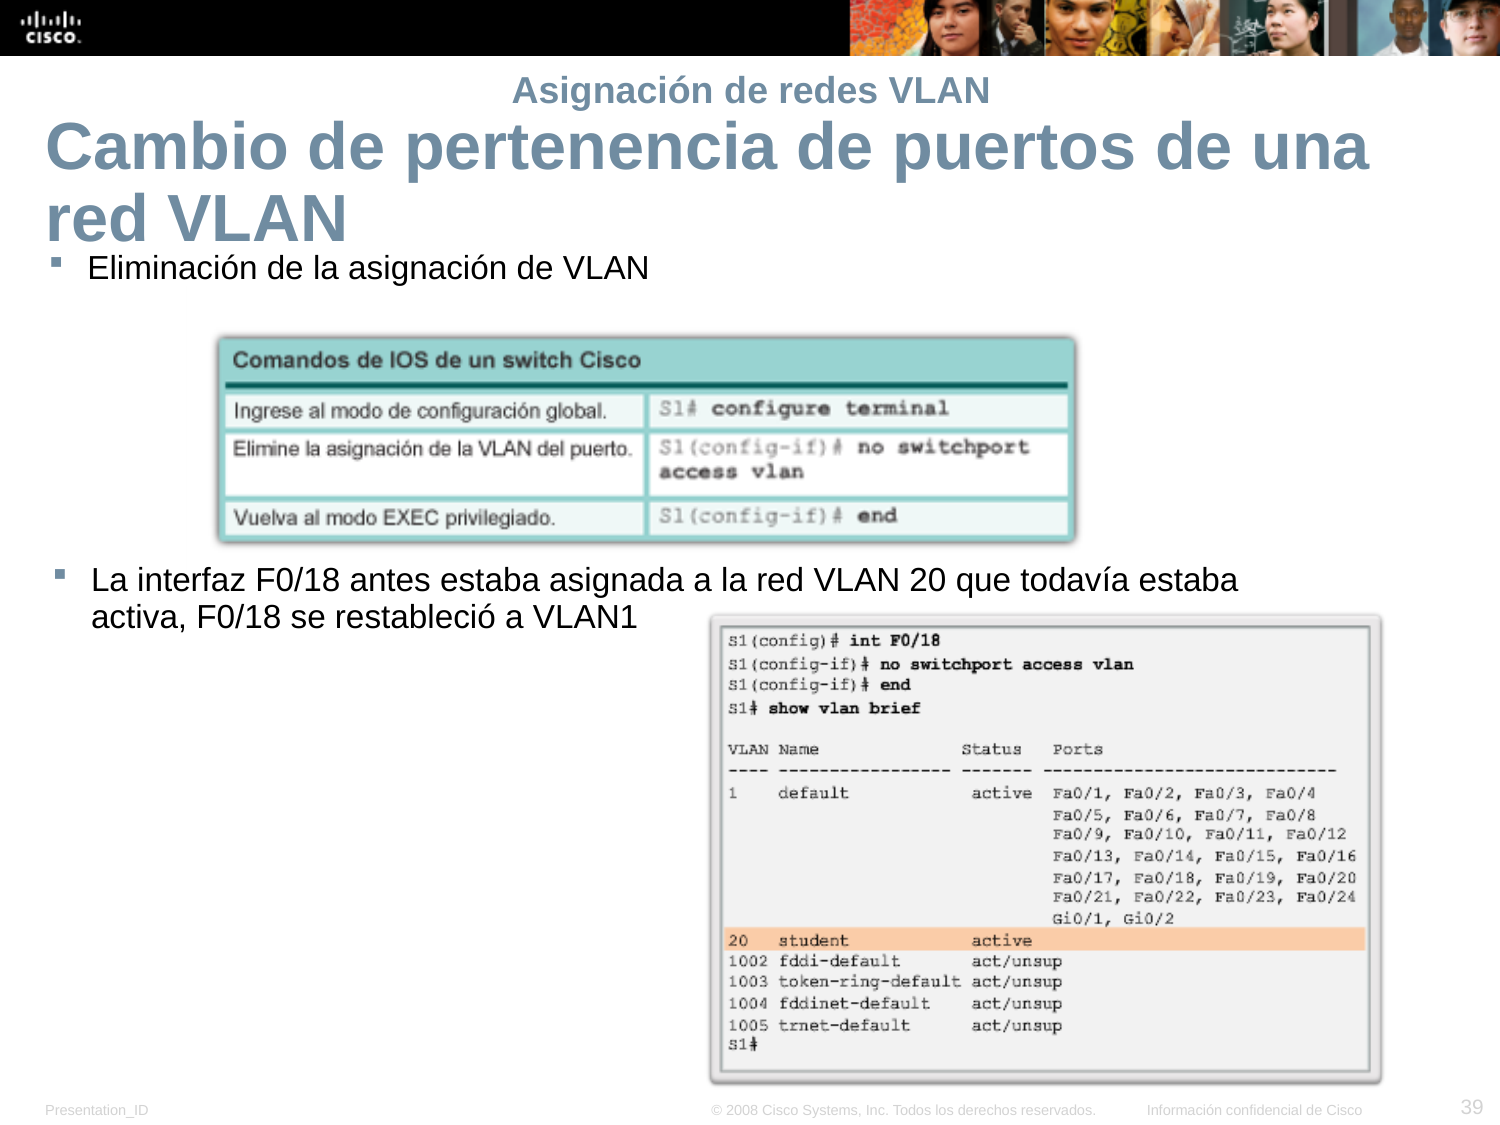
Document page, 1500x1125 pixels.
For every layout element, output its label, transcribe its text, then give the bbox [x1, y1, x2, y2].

title Asignación de redes VLAN Cambio de pertenencia de puertos de una red VLAN [31, 64, 1471, 203]
picture [696, 599, 1393, 1100]
text_box La interfaz F0/18 antes estaba asignada a la red VLAN 20 que todavía estaba activa, F0/18 se restableció a VLAN1 [1101, 553, 1325, 597]
list Eliminación de la asignación de VLAN [35, 242, 1471, 1078]
text_box La interfaz F0/18 antes estaba asignada a la red VLAN 20 que todavía estaba activa, F0/18 se restableció a VLAN1 [37, 553, 694, 644]
picture [0, 0, 1500, 56]
picture [185, 285, 1101, 589]
